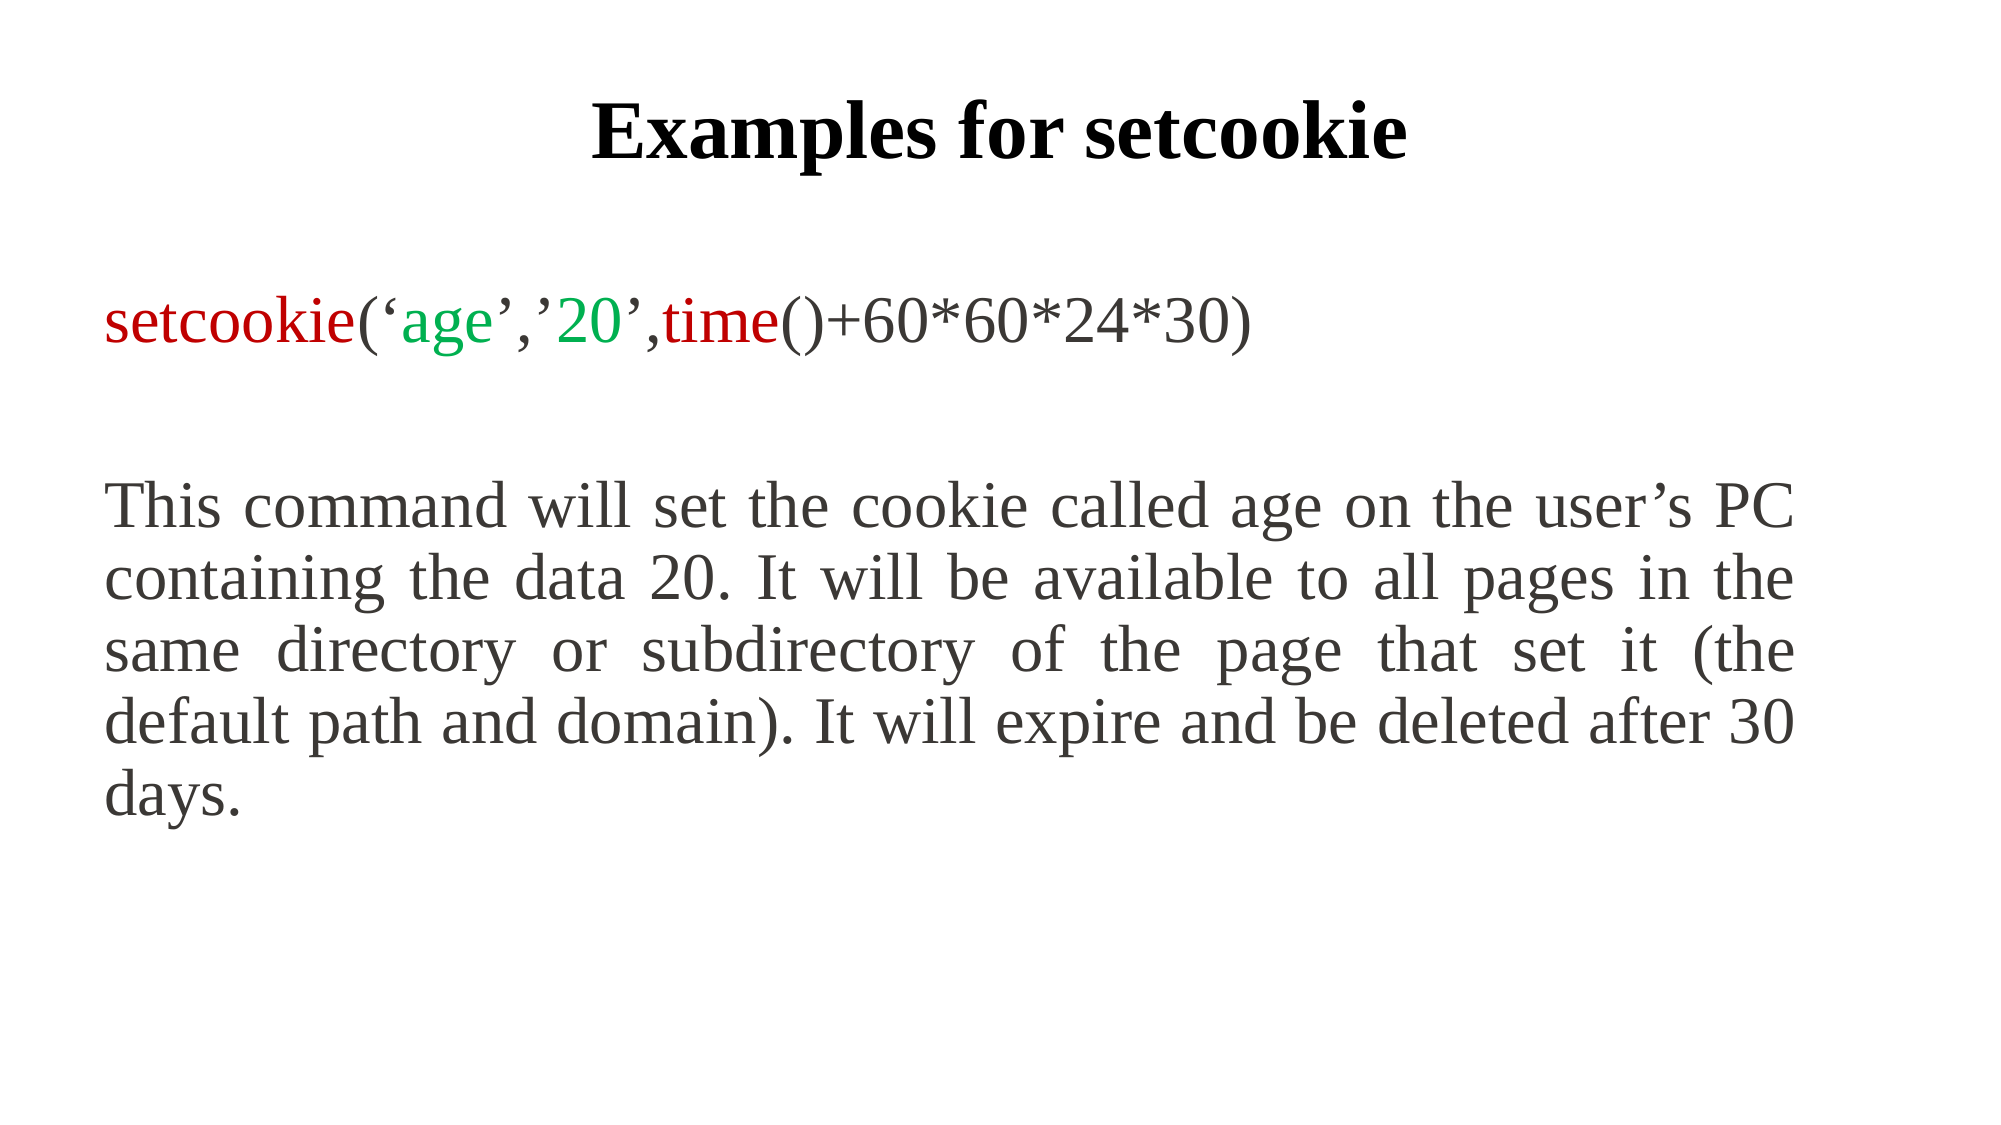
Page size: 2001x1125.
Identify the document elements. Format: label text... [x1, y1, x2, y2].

list setcookie(‘age’,’20’,time()+60*60*24*30) This command will set the cookie called age on the user’s PC containing the data 20. It will be available to all pages in the same directory or subdirectory of the page that set it (the default path and domain). It will expire and be deleted after 30 days. [89, 277, 1815, 992]
title Examples for setcookie [137, 59, 1863, 203]
